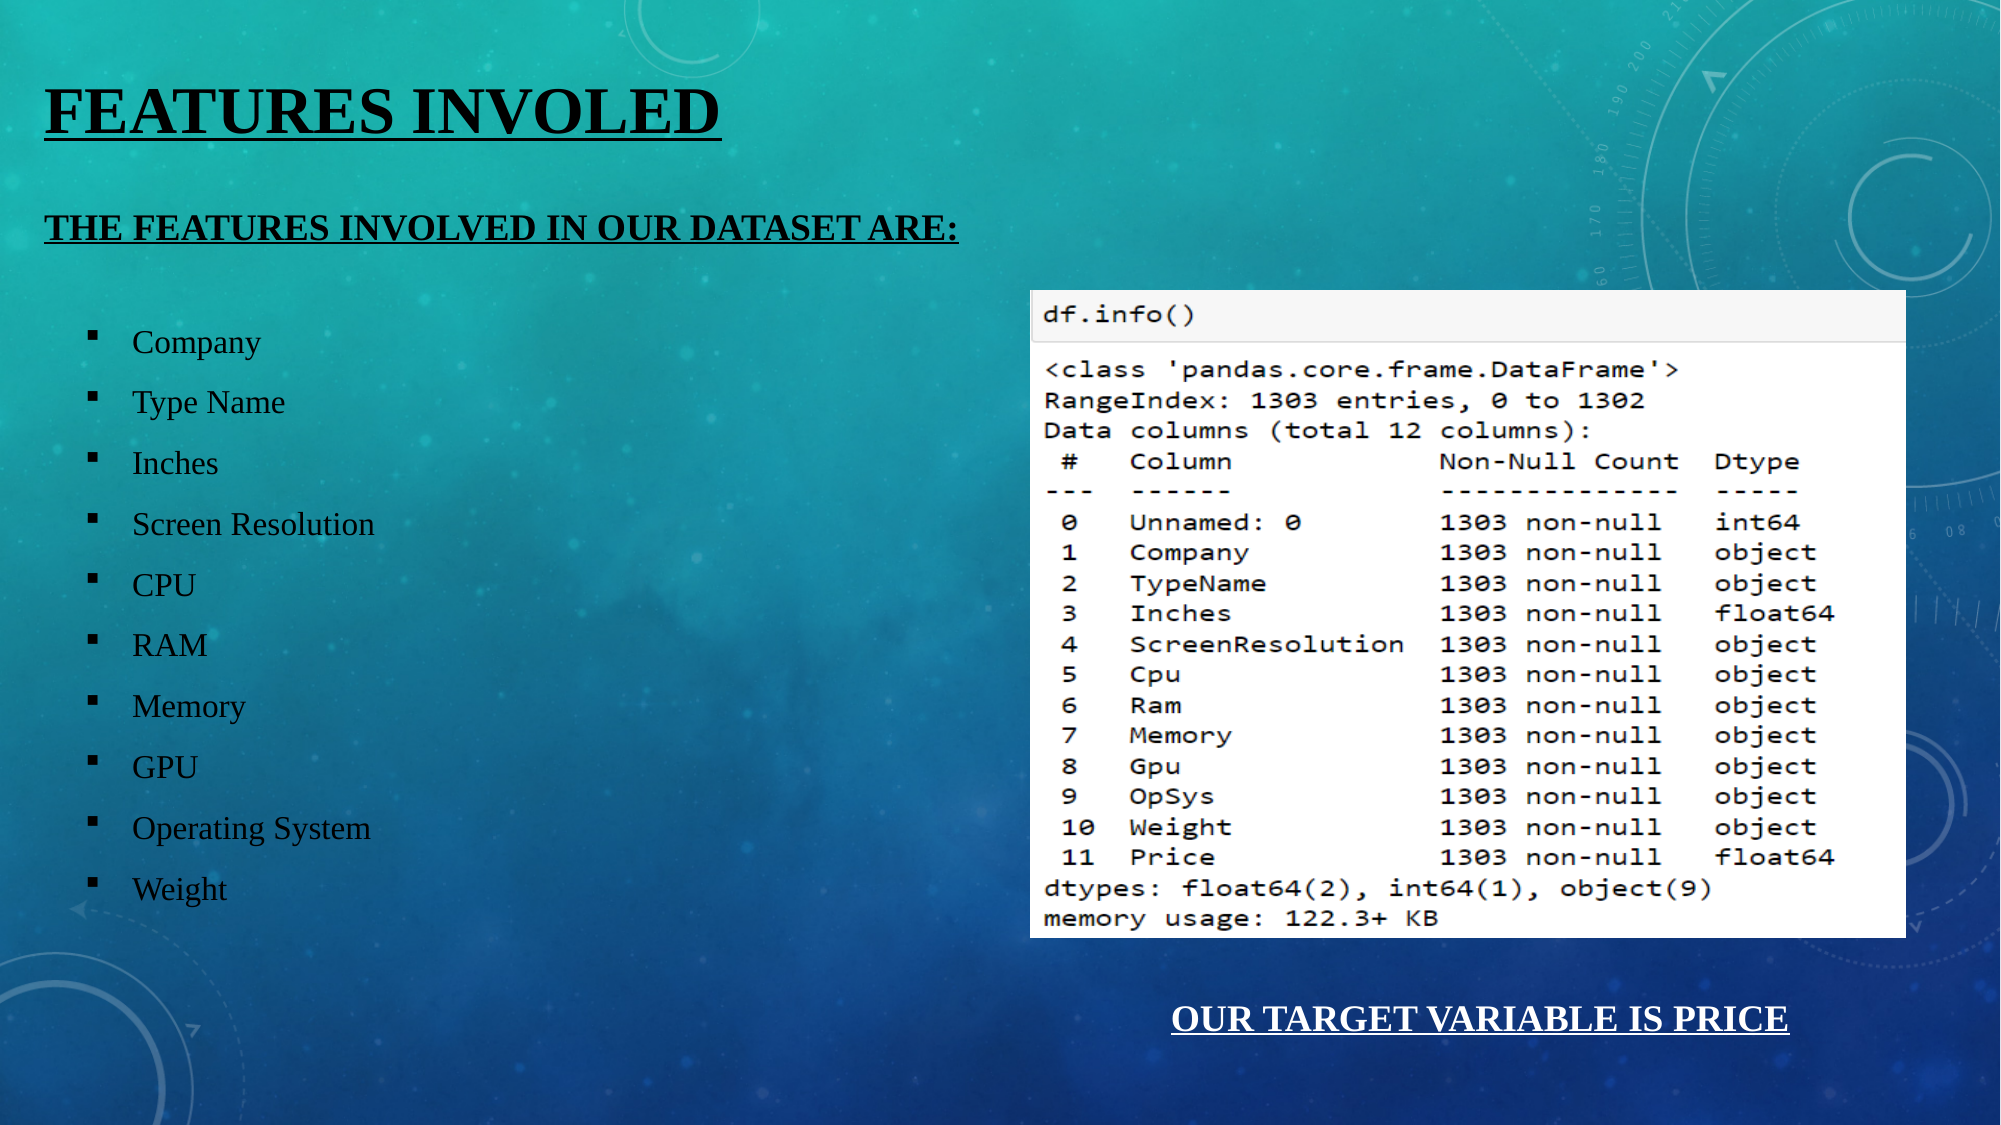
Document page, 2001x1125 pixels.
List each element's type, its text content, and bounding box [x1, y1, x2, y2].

picture [0, 0, 2001, 1125]
list Company Type Name Inches Screen Resolution CPU RAM Memory GPU Operating System Weight [70, 290, 970, 936]
text_box OUR TARGET VARIABLE IS PRICE [1156, 986, 1816, 1046]
text_box FEATURES INVOLED [29, 36, 914, 178]
text_box THE FEATURES INVOLVED IN OUR DATASET ARE: [29, 195, 1051, 255]
